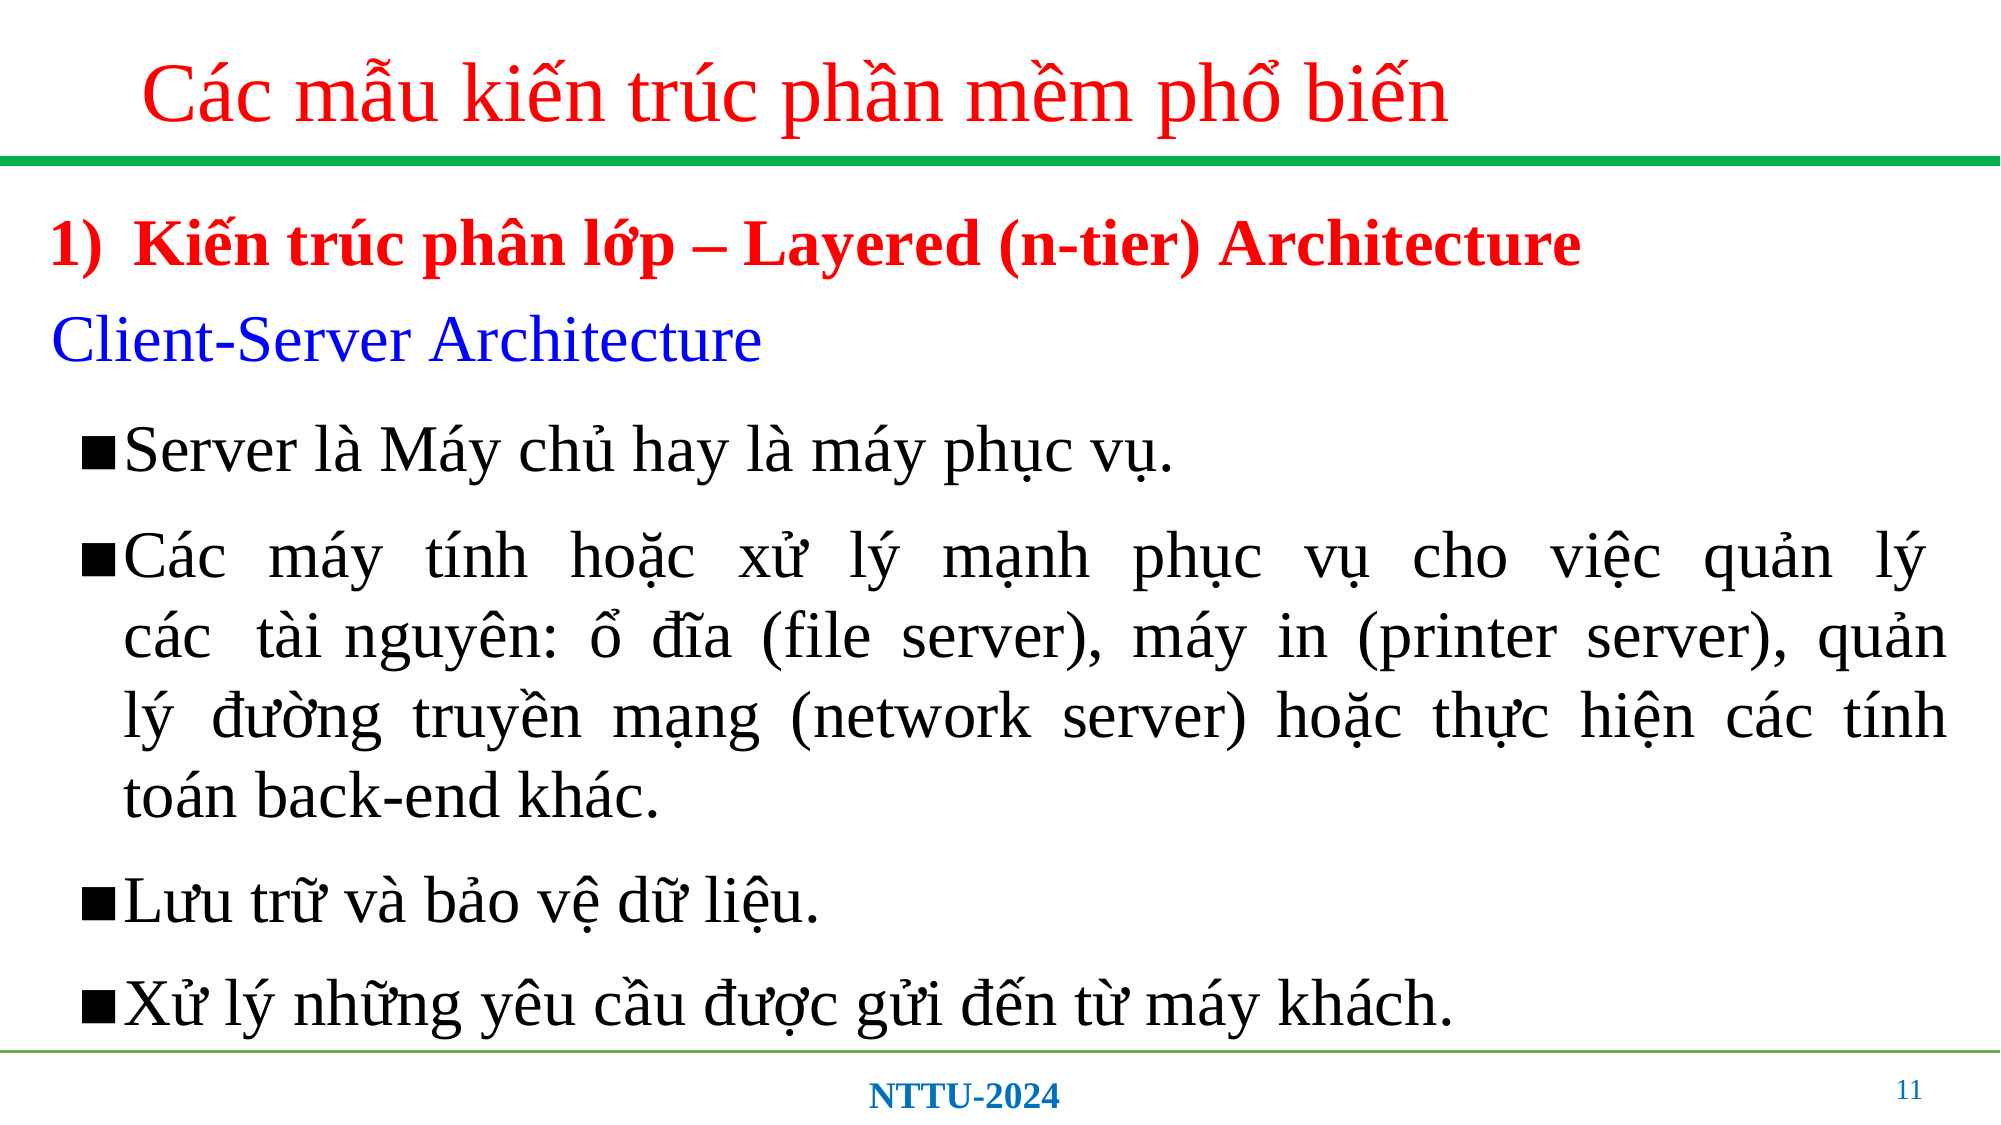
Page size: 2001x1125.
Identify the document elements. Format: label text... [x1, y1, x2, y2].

slide_number 11 [1488, 1057, 1939, 1118]
title Các mẫu kiến trúc phần mềm phổ biến [112, 0, 1838, 177]
text_box Kiến trúc phân lớp – Layered (n-tier) Architecture Client-Server Architecture Server là Máy chủ hay là máy phục vụ. Các máy tính hoặc xử lý mạnh phục vụ cho việc quản lý các tài nguyên: ổ đĩa (file server), máy in (printer server), quản lý đường truyền mạng (network server) hoặc thực hiện các tính toán back-end khác. Lưu trữ và bảo vệ dữ liệu. Xử lý những yêu cầu được gửi đến từ máy khách. [46, 199, 1949, 1039]
